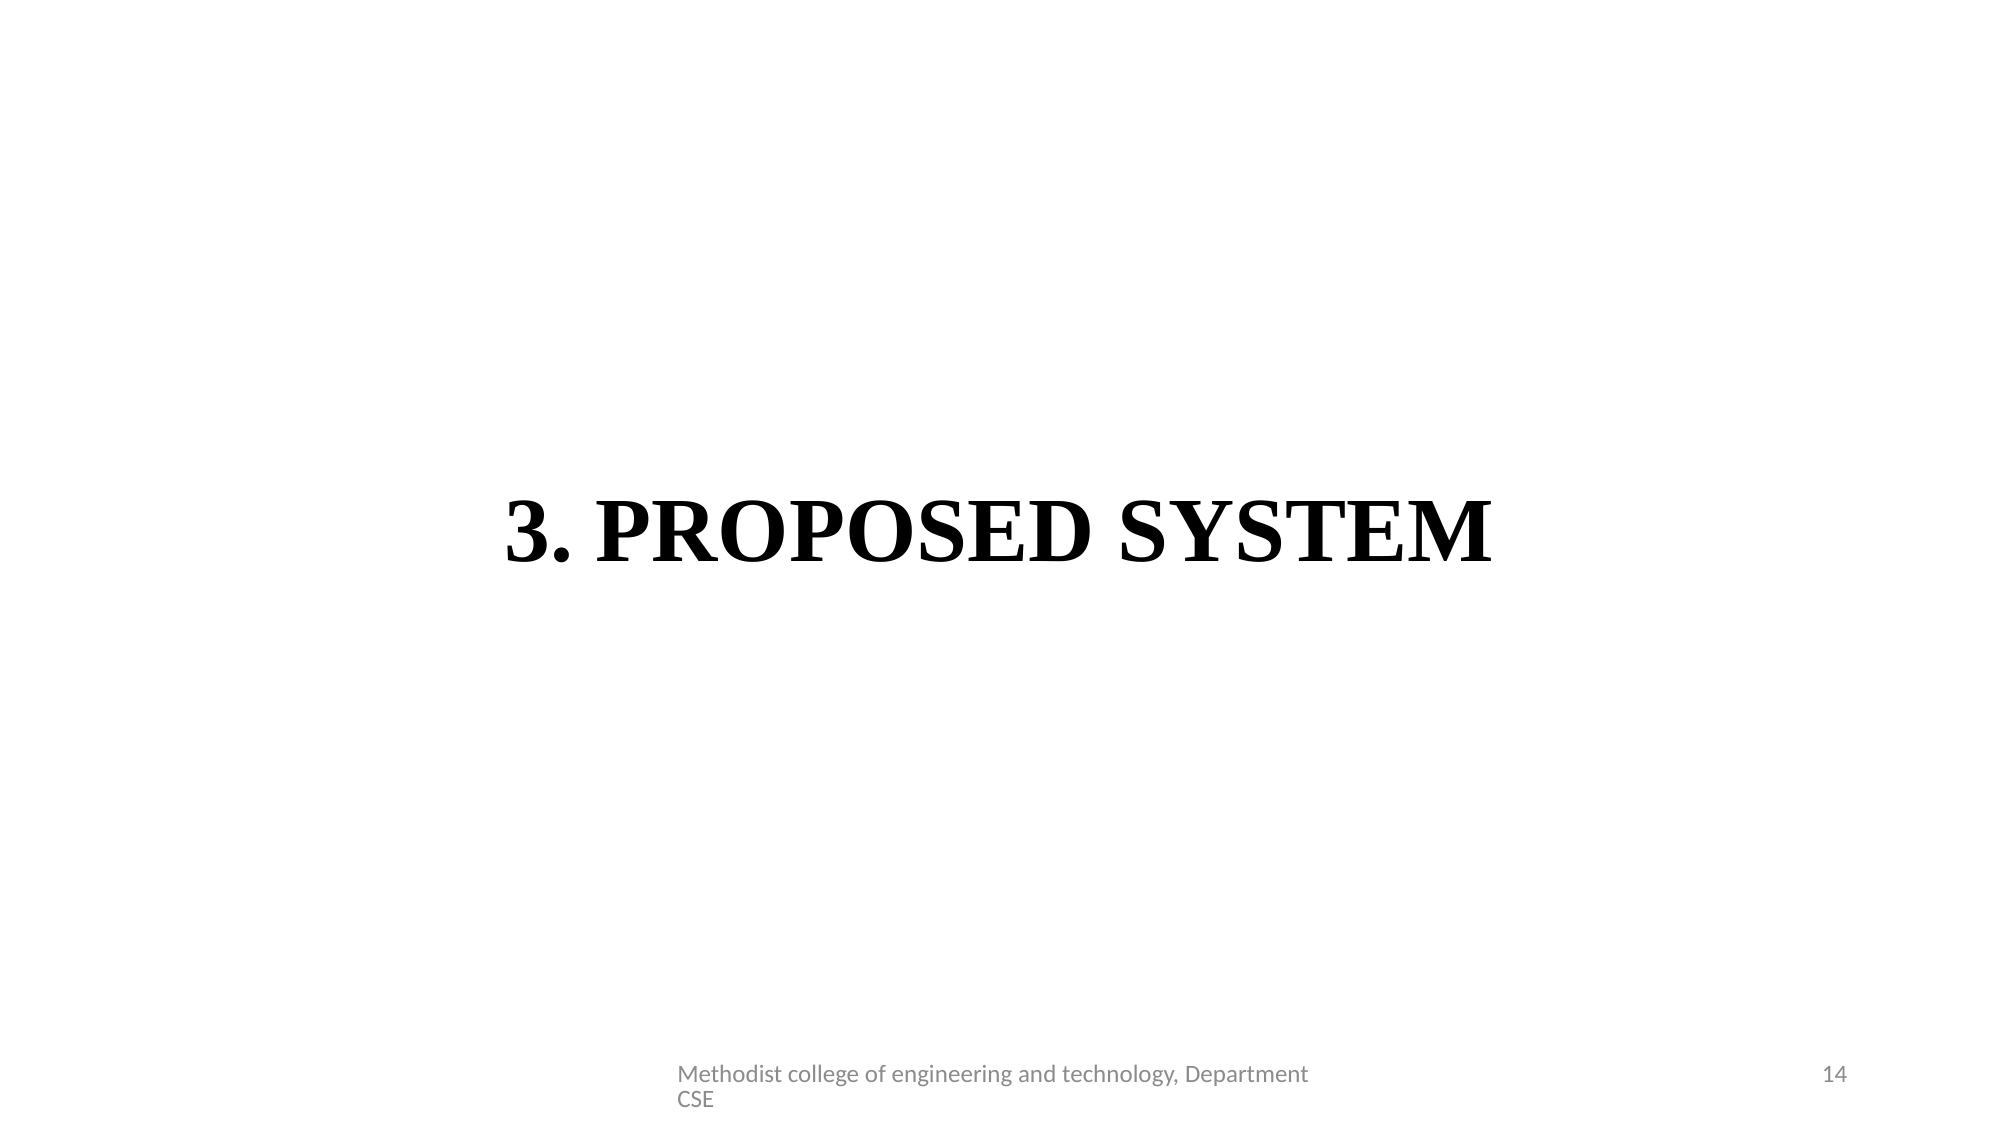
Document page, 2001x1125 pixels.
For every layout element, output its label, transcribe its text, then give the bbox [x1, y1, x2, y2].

footer Methodist college of engineering and technology, Department CSE [662, 1042, 1338, 1103]
slide_number 14 [1412, 1042, 1863, 1103]
title 3. PROPOSED SYSTEM [137, 422, 1863, 641]
